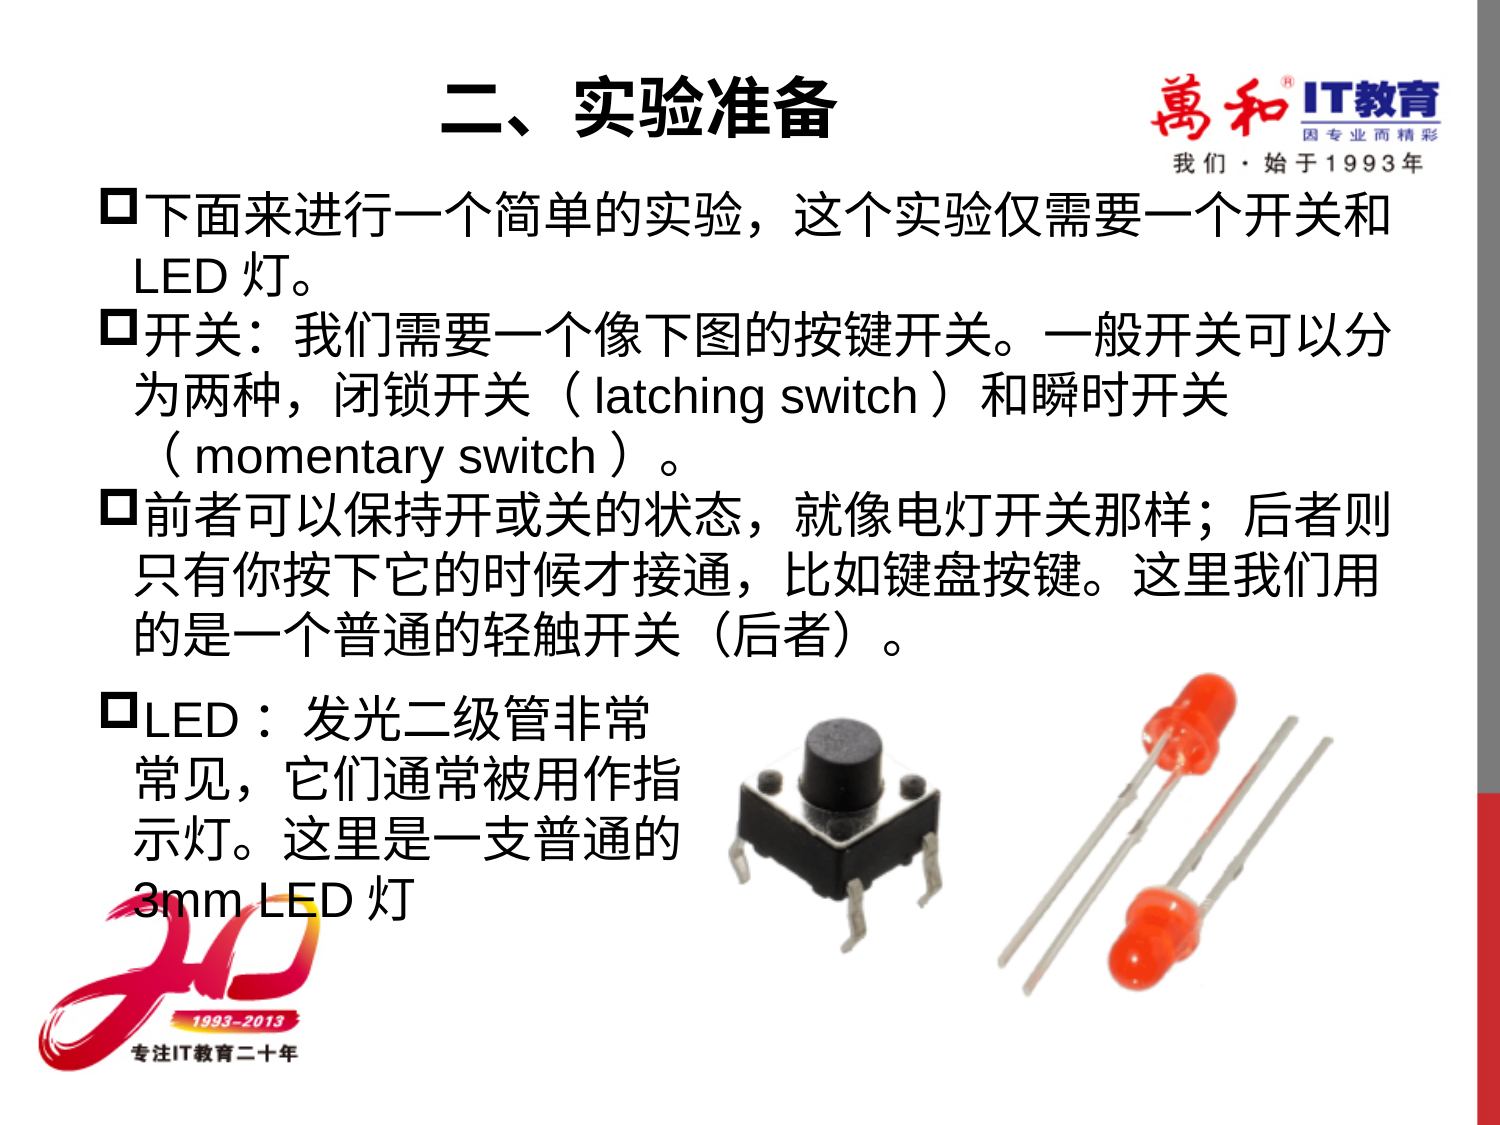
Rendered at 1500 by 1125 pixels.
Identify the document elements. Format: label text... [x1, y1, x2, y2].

text_box 下面来进行一个简单的实验，这个实验仅需要一个开关和LED灯。 开关：我们需要一个像下图的按键开关。一般开关可以分为两种，闭锁开关（latching switch）和瞬时开关（momentary switch）。 前者可以保持开或关的状态，就像电灯开关那样；后者则只有你按下它的时候才接通，比如键盘按键。这里我们用的是一个普通的轻触开关（后者）。 [81, 175, 1418, 671]
picture [0, 0, 1500, 1125]
text_box 二、实验准备 [81, 58, 1196, 154]
text_box LED：发光二级管非常常见，它们通常被用作指示灯。这里是一支普通的3mm LED灯 [82, 679, 674, 935]
